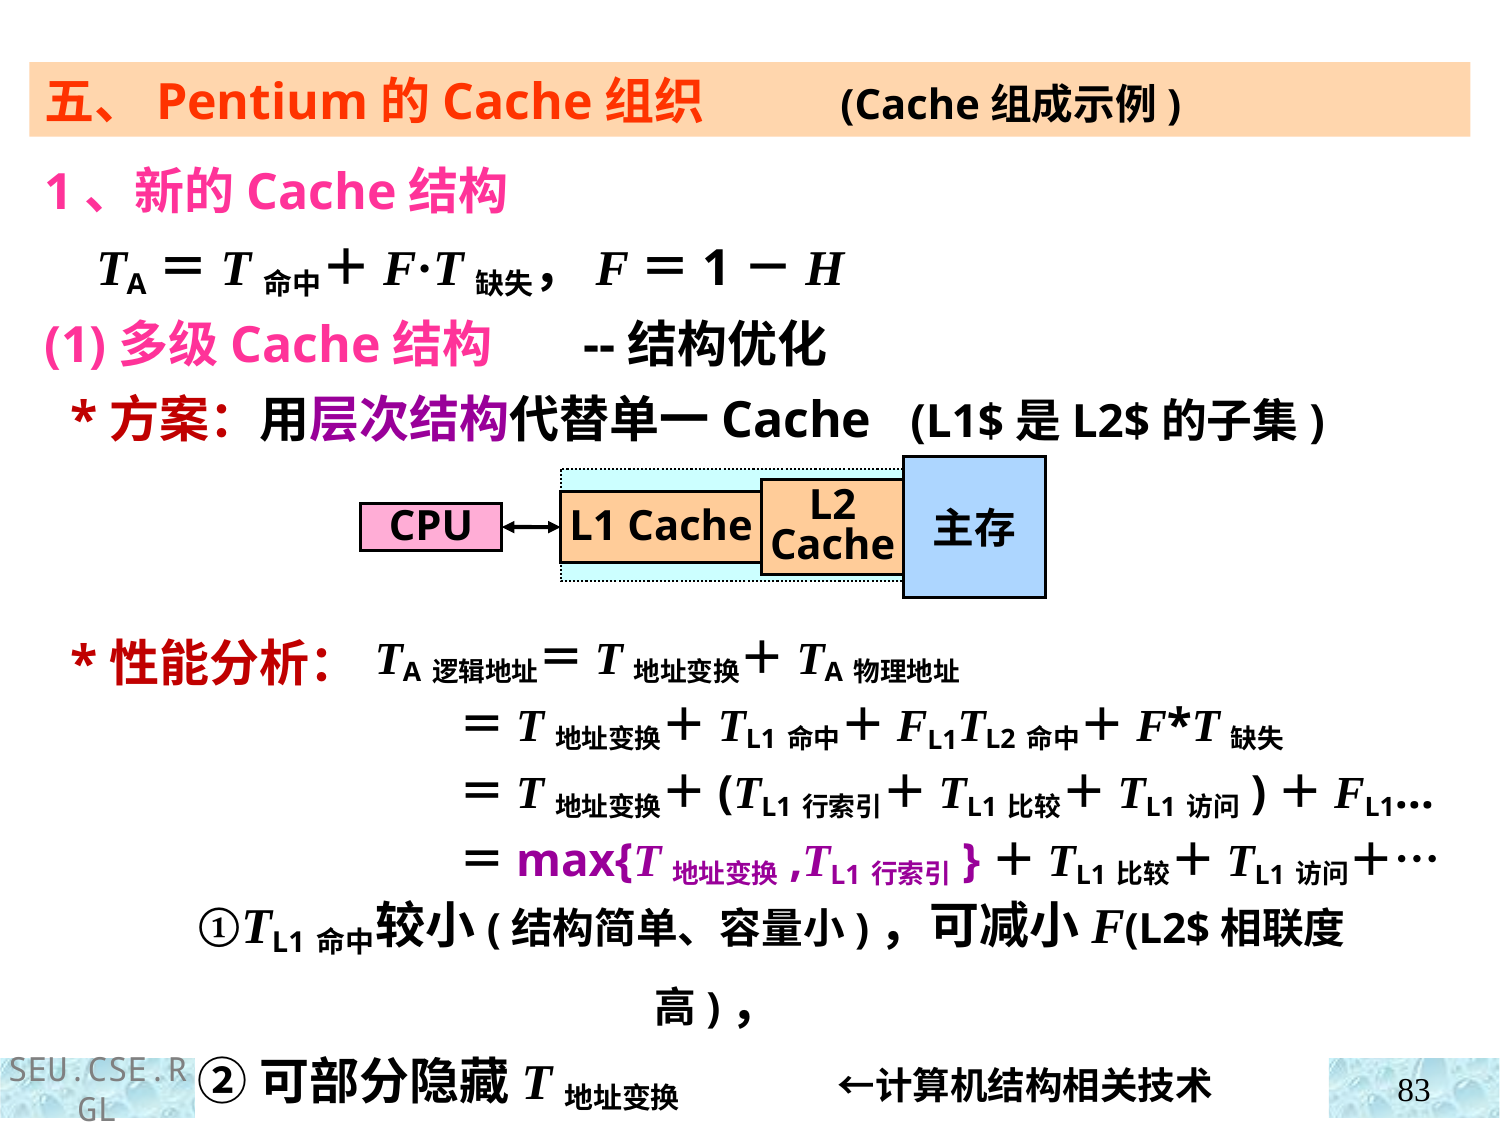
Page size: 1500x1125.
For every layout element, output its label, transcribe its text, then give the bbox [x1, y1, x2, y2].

text_box 1、新的Cache结构 TA＝T命中＋F·T缺失，F＝1－H [29, 137, 1471, 308]
text_box 五、Pentium的Cache组织 (Cache组成示例) [29, 62, 1471, 137]
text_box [359, 455, 1046, 599]
slide_number 83 [1447, 1058, 1500, 1118]
text_box TA逻辑地址＝T地址变换＋TA物理地址 ＝T地址变换＋TL1命中＋FL1TL2命中＋F*T缺失 ＝T地址变换＋(TL1行索引＋TL1比较＋TL1访问)＋FL1… ＝max{T地址变换,TL1行索引}＋TL1比较＋TL1访问＋… [360, 613, 1483, 897]
text_box (1)多级Cache结构 --结构优化 *方案：用层次结构代替单一Cache (L1$是L2$的子集) *性能分析： [29, 308, 1471, 699]
text_box ①TL1命中较小(结构简单、容量小)，可减小F(L2$相联度高)， ②可部分隐藏T地址变换 ←计算机结构相关技术 [182, 869, 1447, 1122]
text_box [0, 1058, 182, 1118]
